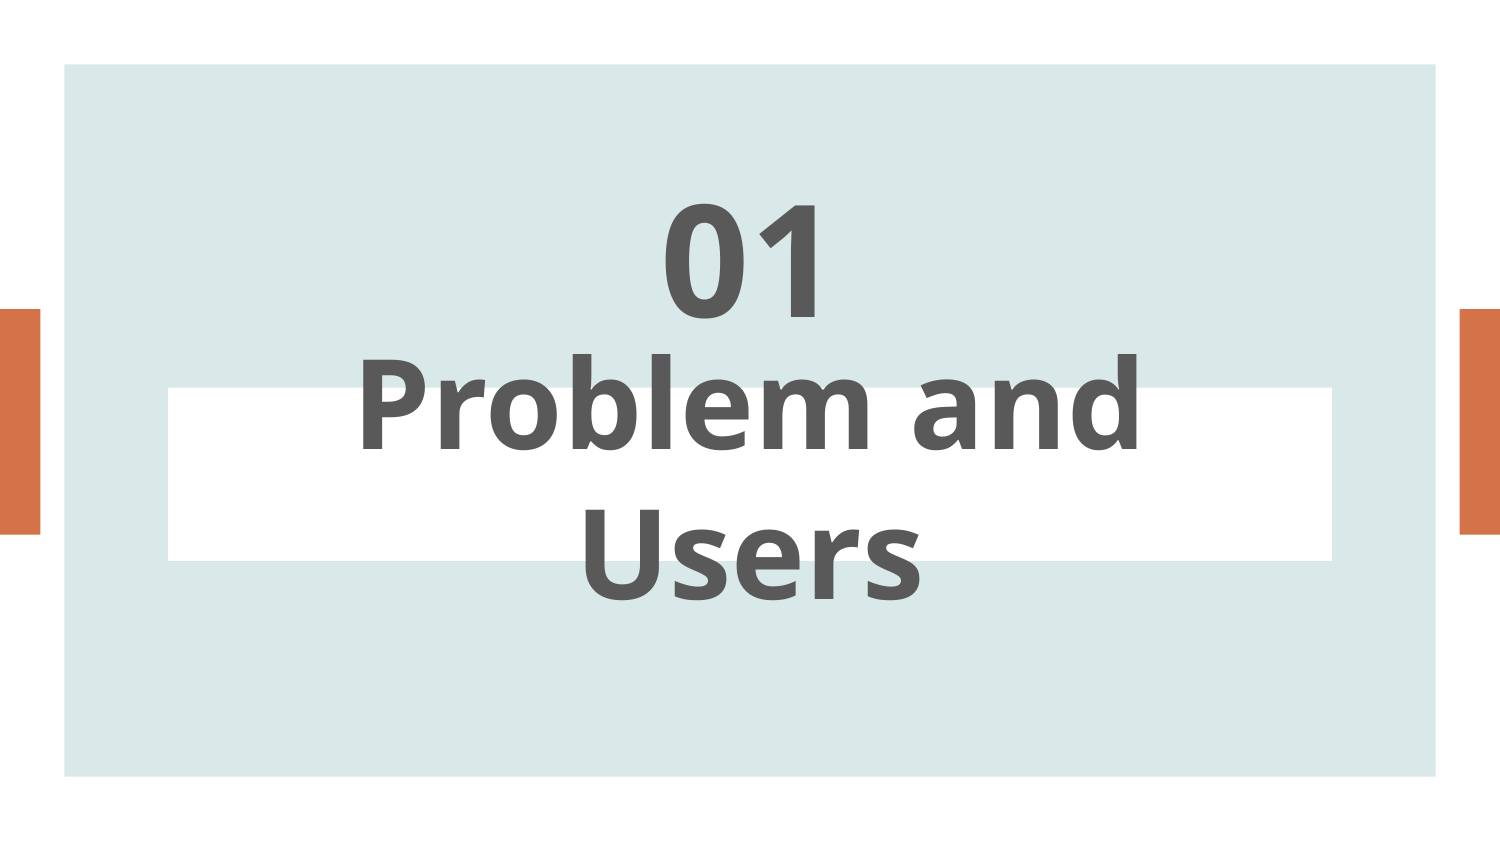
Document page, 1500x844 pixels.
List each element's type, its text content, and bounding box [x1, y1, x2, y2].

title Problem and Users [168, 387, 1332, 561]
title 01 [629, 168, 871, 342]
